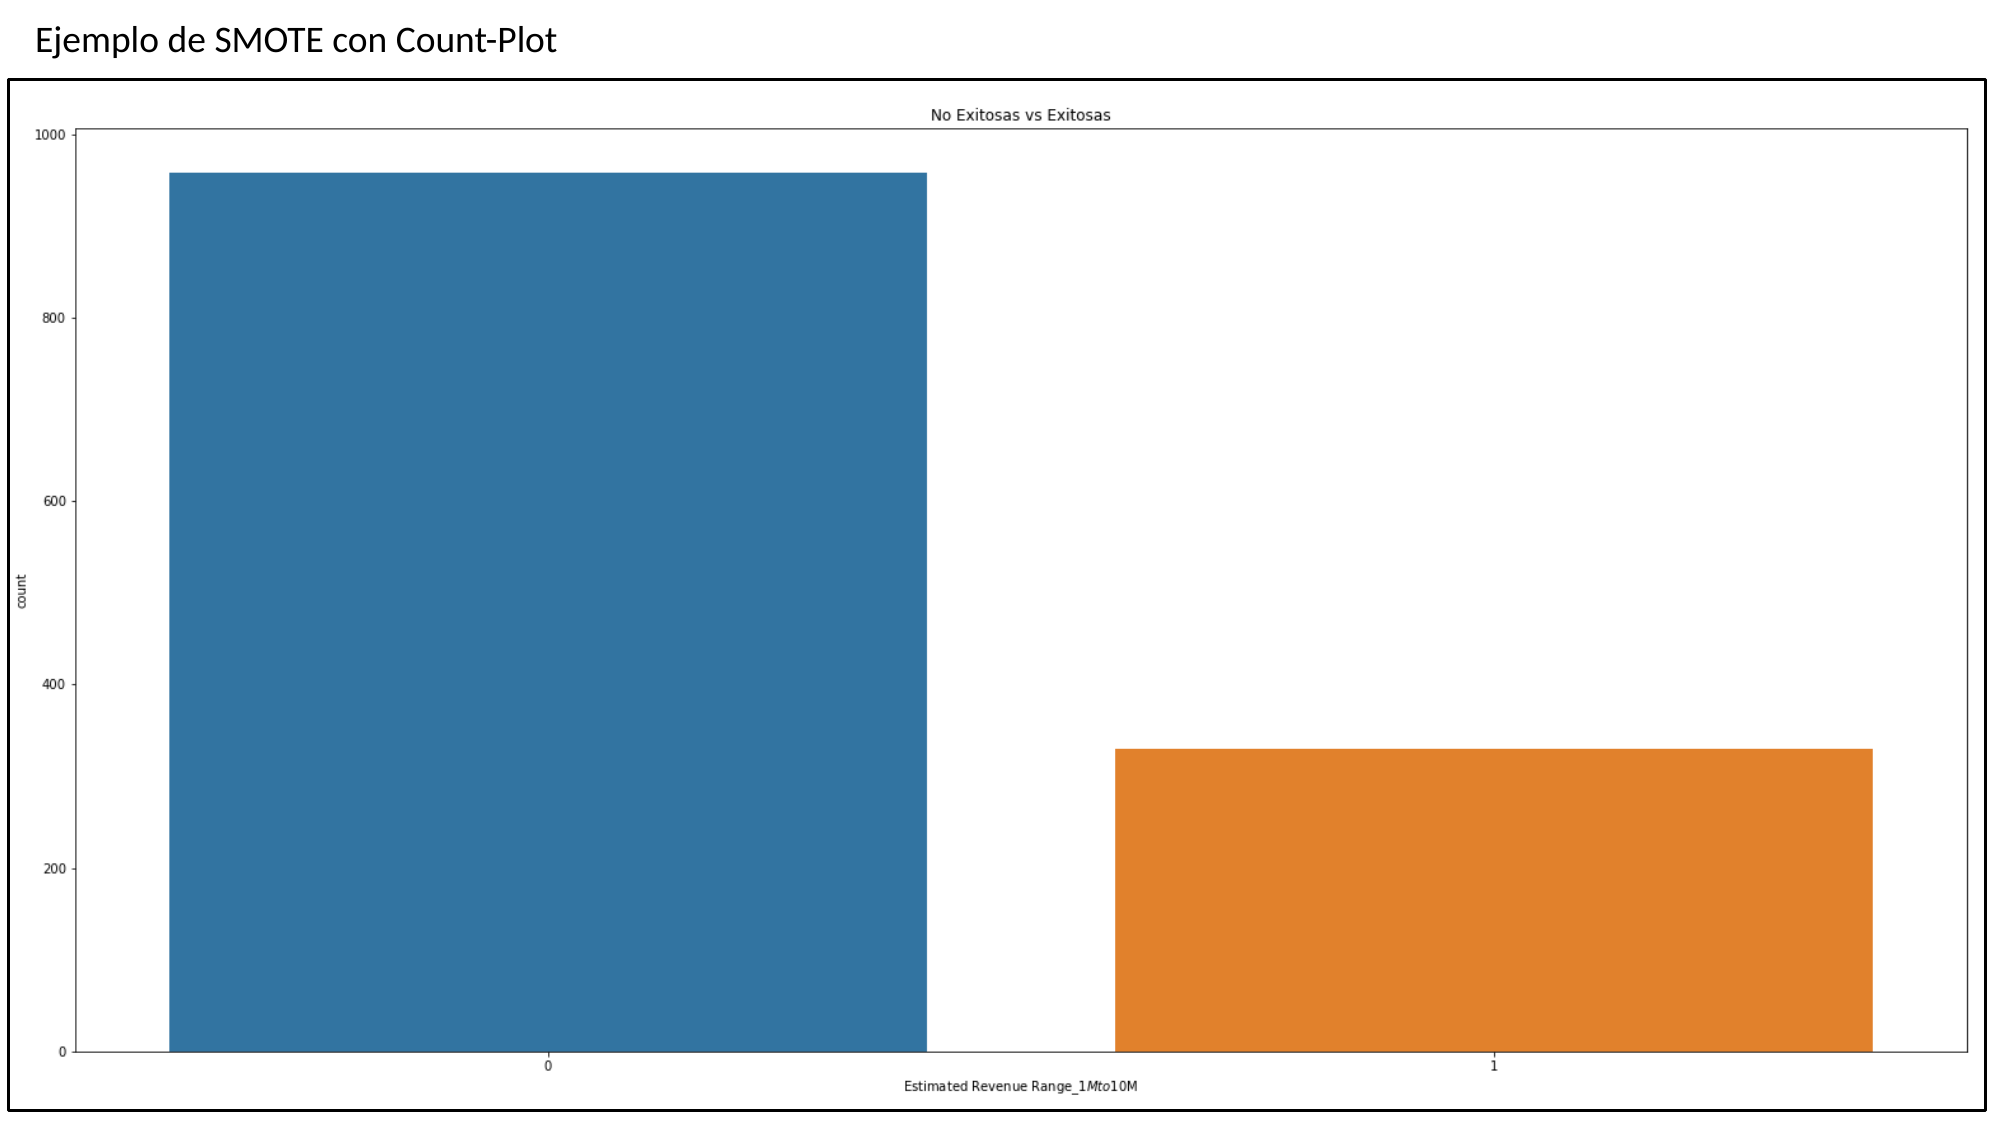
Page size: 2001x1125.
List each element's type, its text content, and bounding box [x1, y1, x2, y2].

text_box Ejemplo de SMOTE con Count-Plot [20, 7, 573, 67]
picture [10, 80, 1984, 1109]
